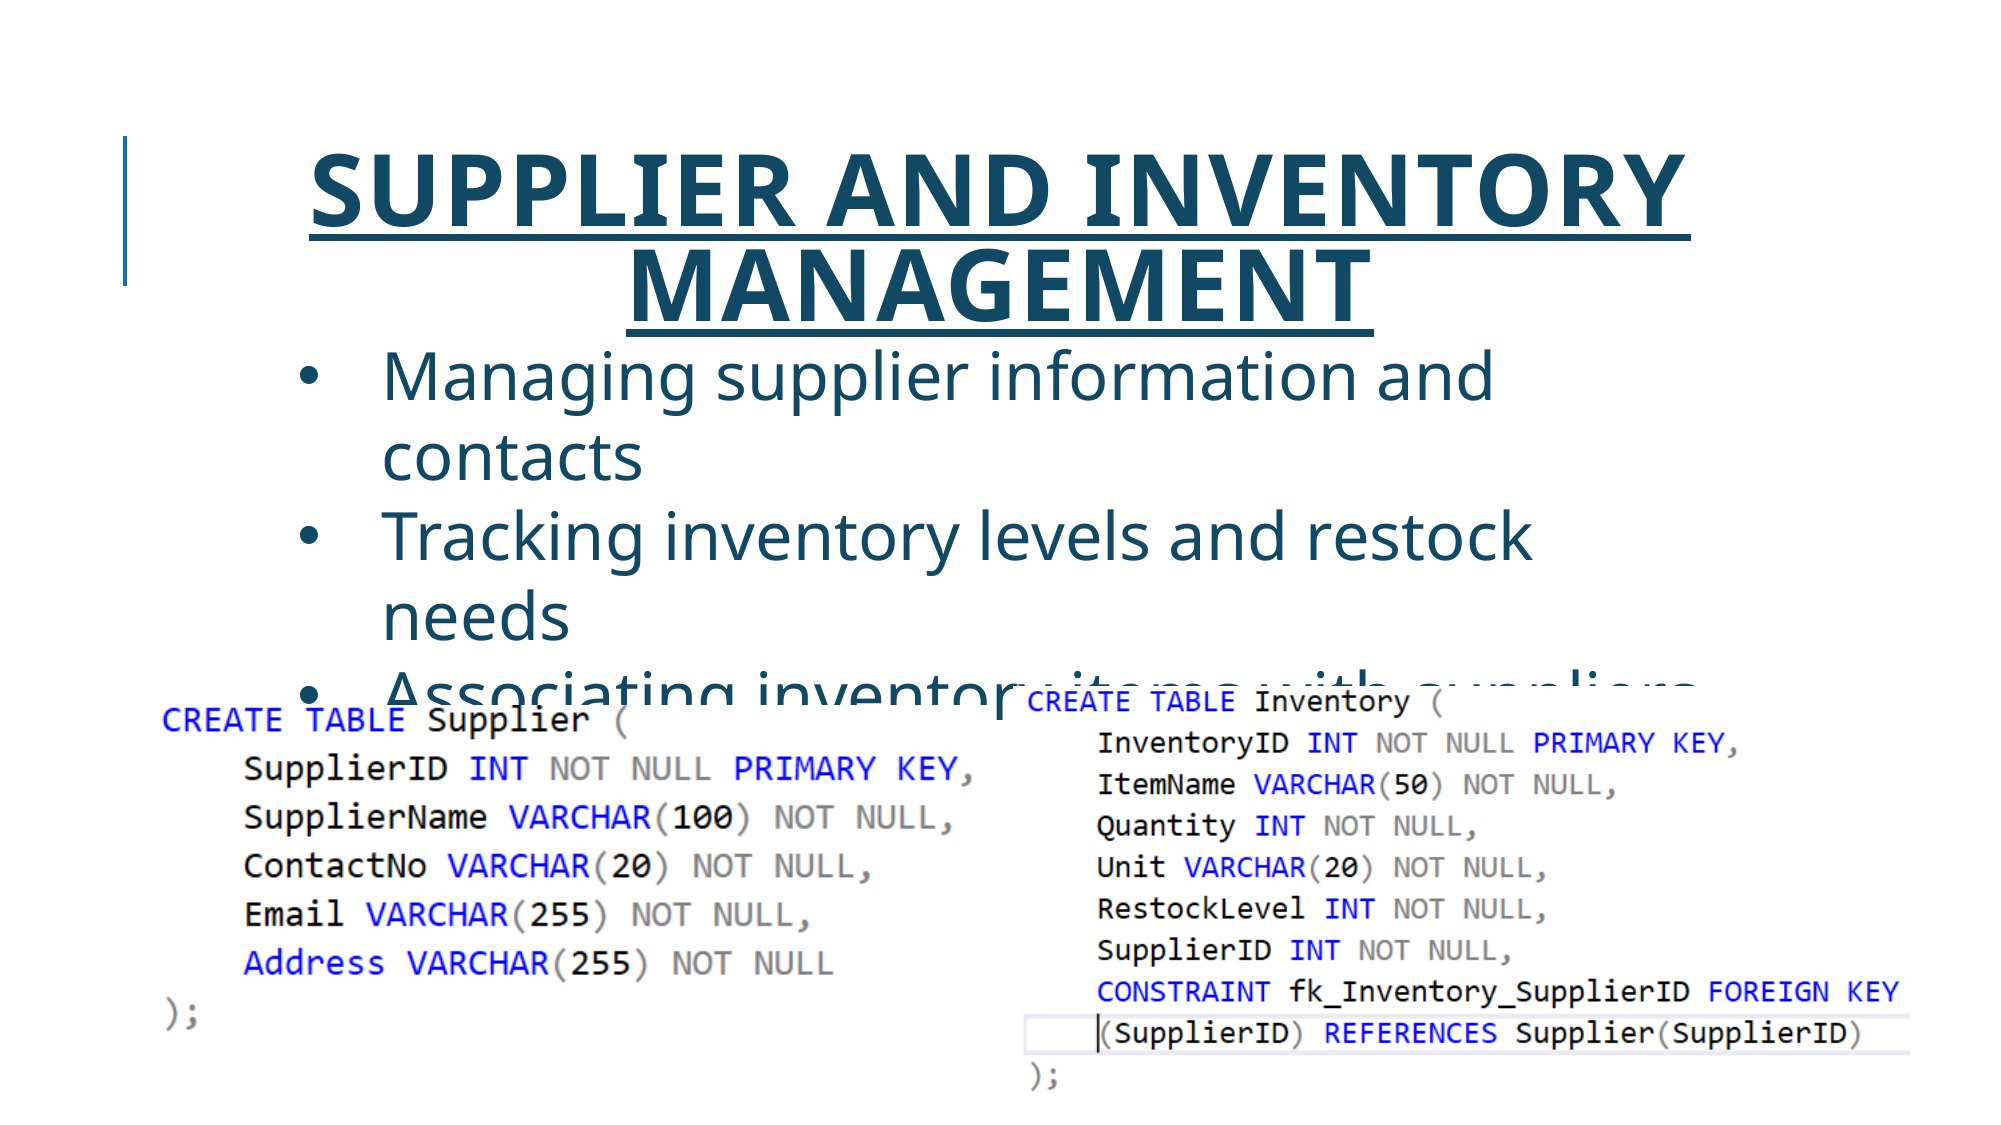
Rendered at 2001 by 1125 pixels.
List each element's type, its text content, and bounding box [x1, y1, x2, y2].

title Supplier and Inventory Management [150, 165, 1850, 325]
picture [1012, 686, 1910, 1110]
picture [150, 705, 987, 1033]
list Managing supplier information and contacts Tracking inventory levels and restock needs Associating inventory items with suppliers [282, 167, 1718, 821]
